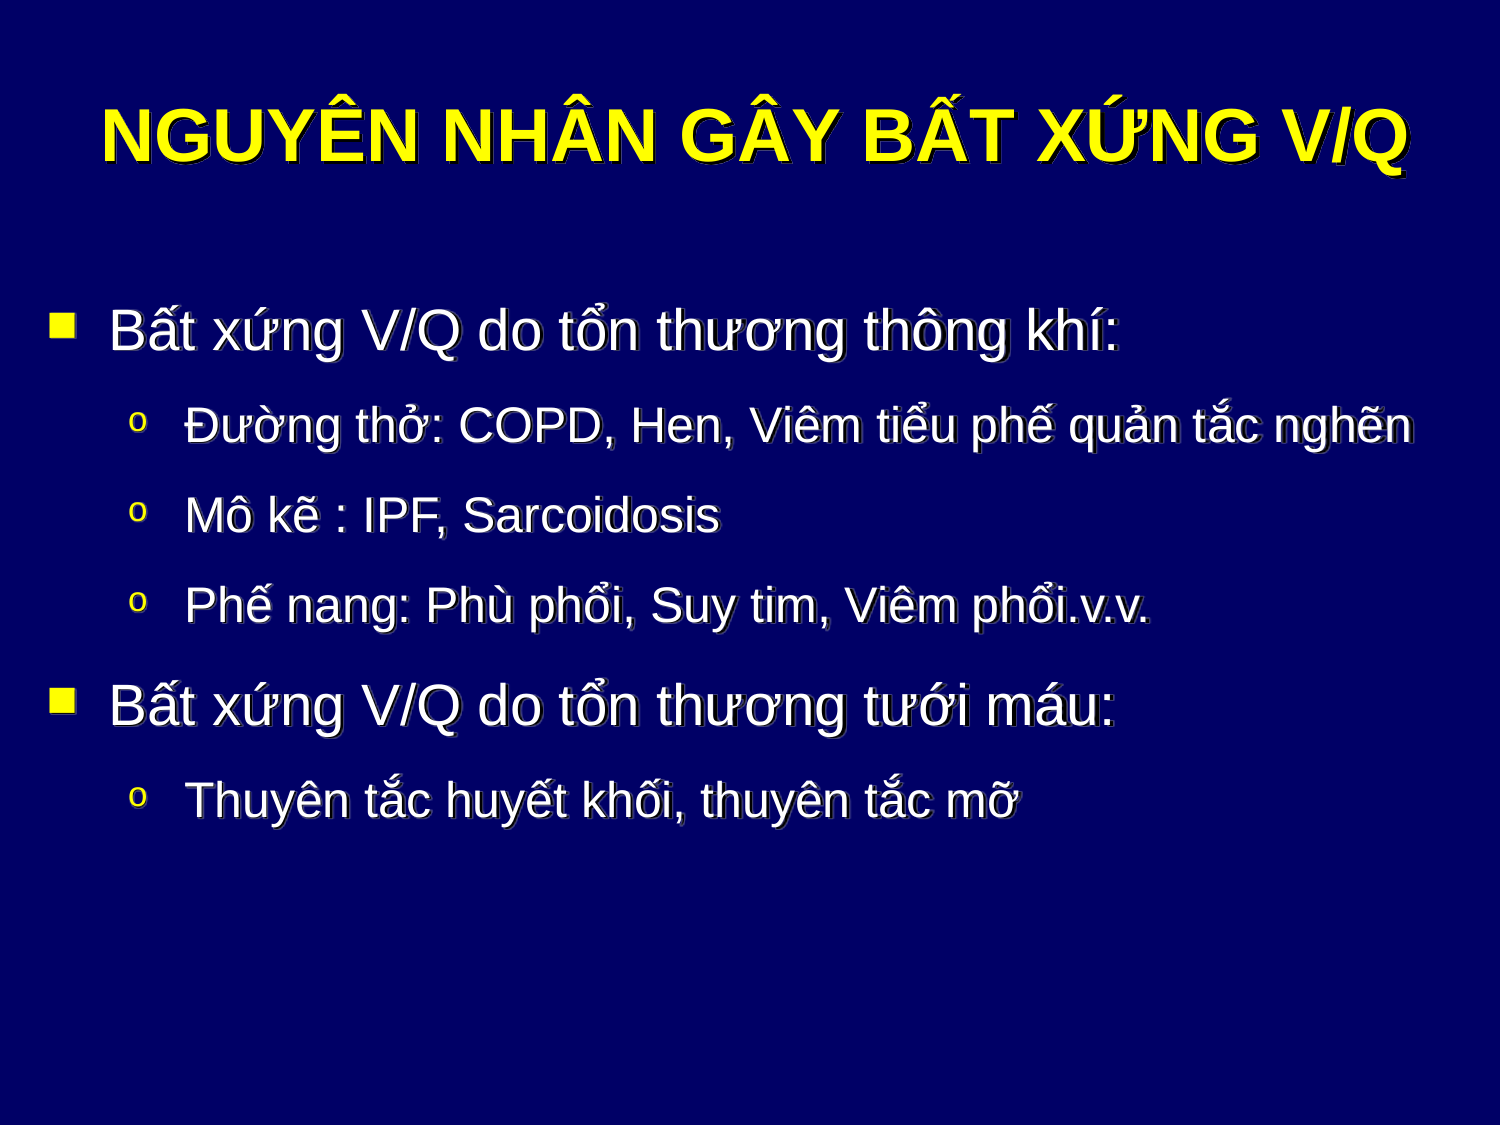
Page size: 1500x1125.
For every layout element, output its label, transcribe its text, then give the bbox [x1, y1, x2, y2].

list Bất xứng V/Q do tổn thương thông khí: Đường thở: COPD, Hen, Viêm tiểu phế quản tắc nghẽn Mô kẽ : IPF, Sarcoidosis Phế nang: Phù phổi, Suy tim, Viêm phổi.v.v. Bất xứng V/Q do tổn thương tưới máu: Thuyên tắc huyết khối, thuyên tắc mỡ [36, 249, 1451, 1061]
title NGUYÊN NHÂN GÂY BẤT XỨNG V/Q [70, 56, 1442, 208]
